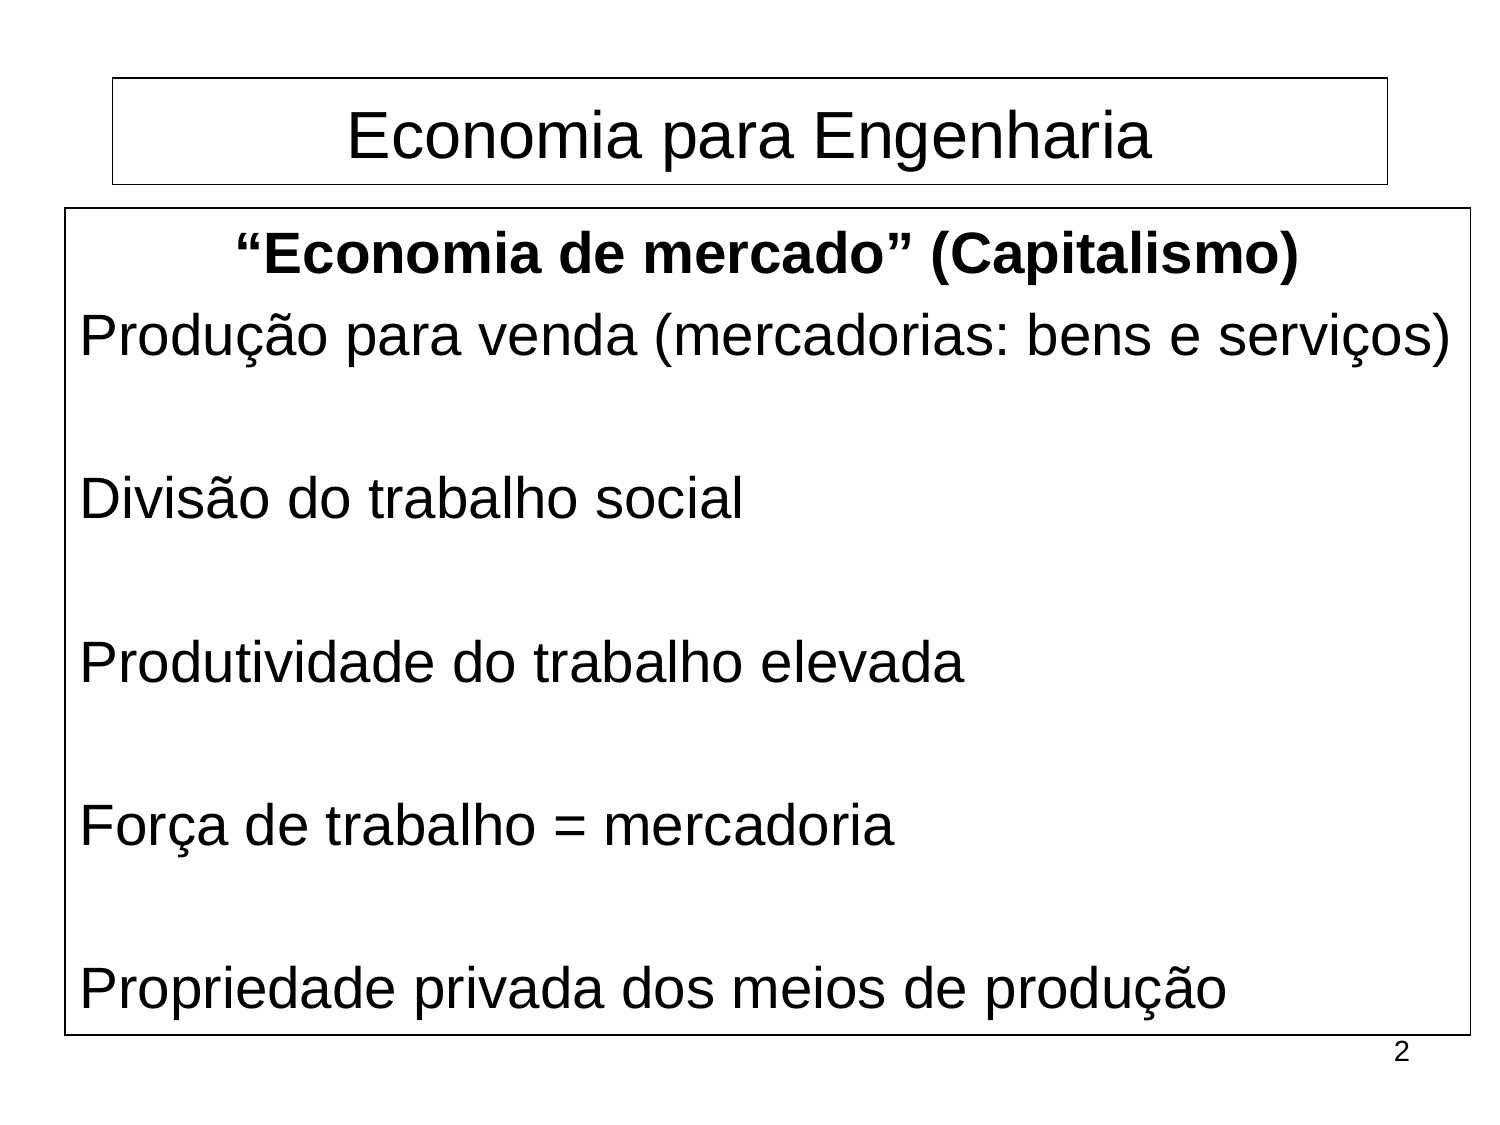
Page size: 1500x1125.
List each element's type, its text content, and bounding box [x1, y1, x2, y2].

text_box Economia para Engenharia [112, 78, 1388, 185]
text_box “Economia de mercado” (Capitalismo) Produção para venda (mercadorias: bens e serviços) Divisão do trabalho social Produtividade do trabalho elevada Força de trabalho = mercadoria Propriedade privada dos meios de produção [64, 208, 1471, 1035]
slide_number 2 [1074, 1035, 1426, 1103]
